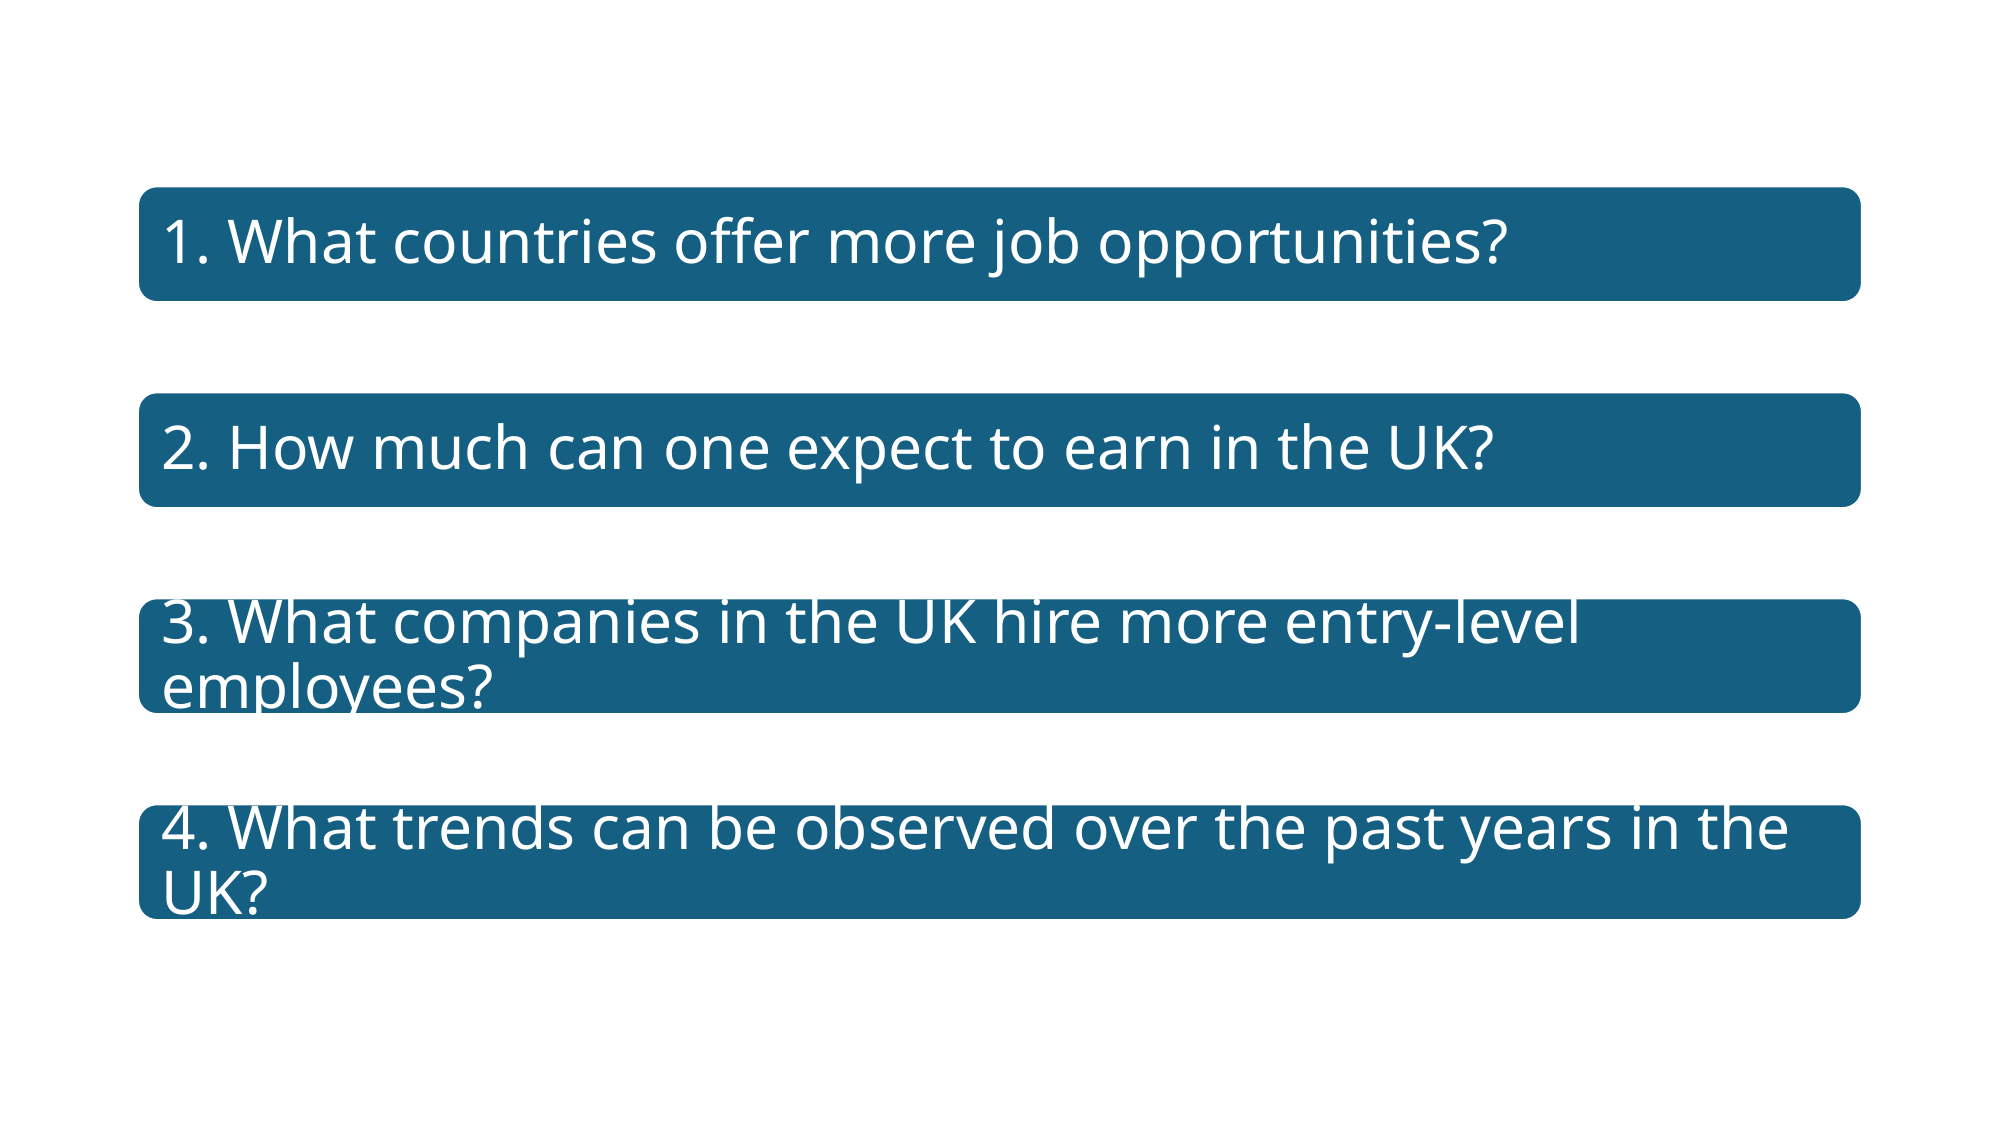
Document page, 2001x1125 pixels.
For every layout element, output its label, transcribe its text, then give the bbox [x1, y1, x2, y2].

text_box 1. What countries offer more job opportunities? [135, 184, 1864, 305]
text_box 4. What trends can be observed over the past years in the UK? [135, 802, 1864, 923]
text_box 3. What companies in the UK hire more entry-level employees? [135, 596, 1864, 717]
text_box 2. How much can one expect to earn in the UK? [135, 390, 1864, 511]
